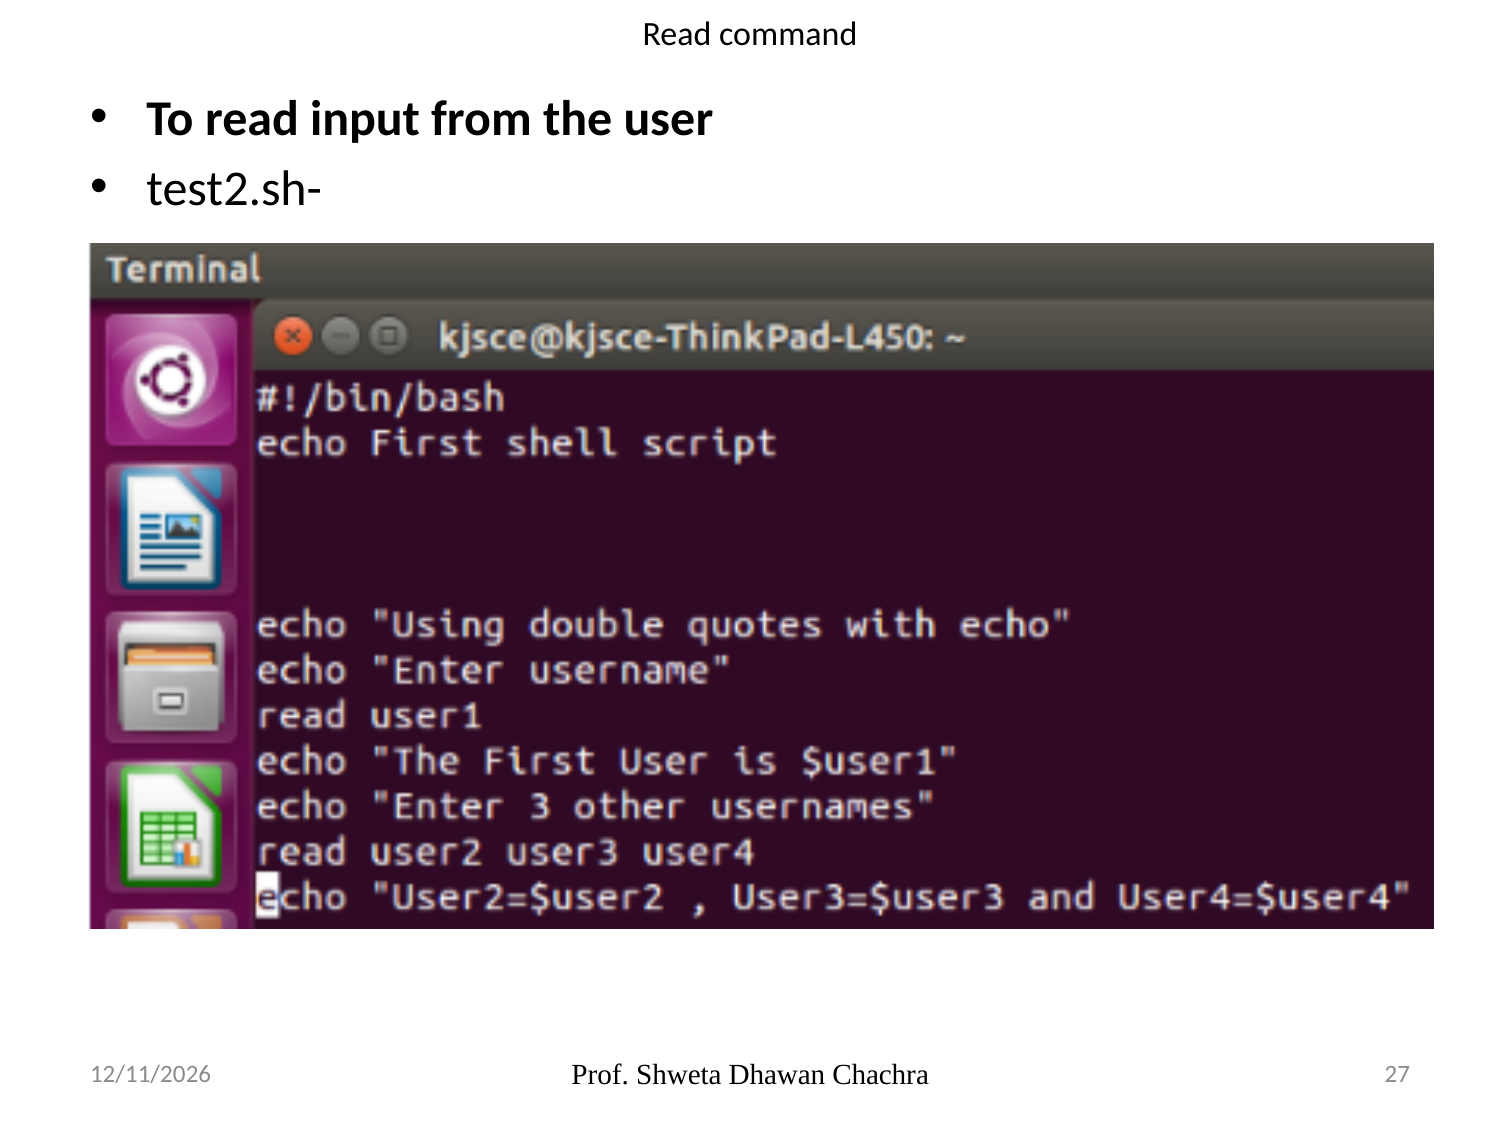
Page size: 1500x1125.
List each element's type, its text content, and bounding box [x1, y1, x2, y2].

title Read command [75, 3, 1425, 61]
slide_number 27 [1074, 1042, 1425, 1103]
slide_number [75, 1042, 425, 1103]
picture [88, 243, 1434, 929]
list To read input from the user test2.sh- [75, 78, 1425, 1005]
footer Prof. Shweta Dhawan Chachra [512, 1042, 988, 1103]
